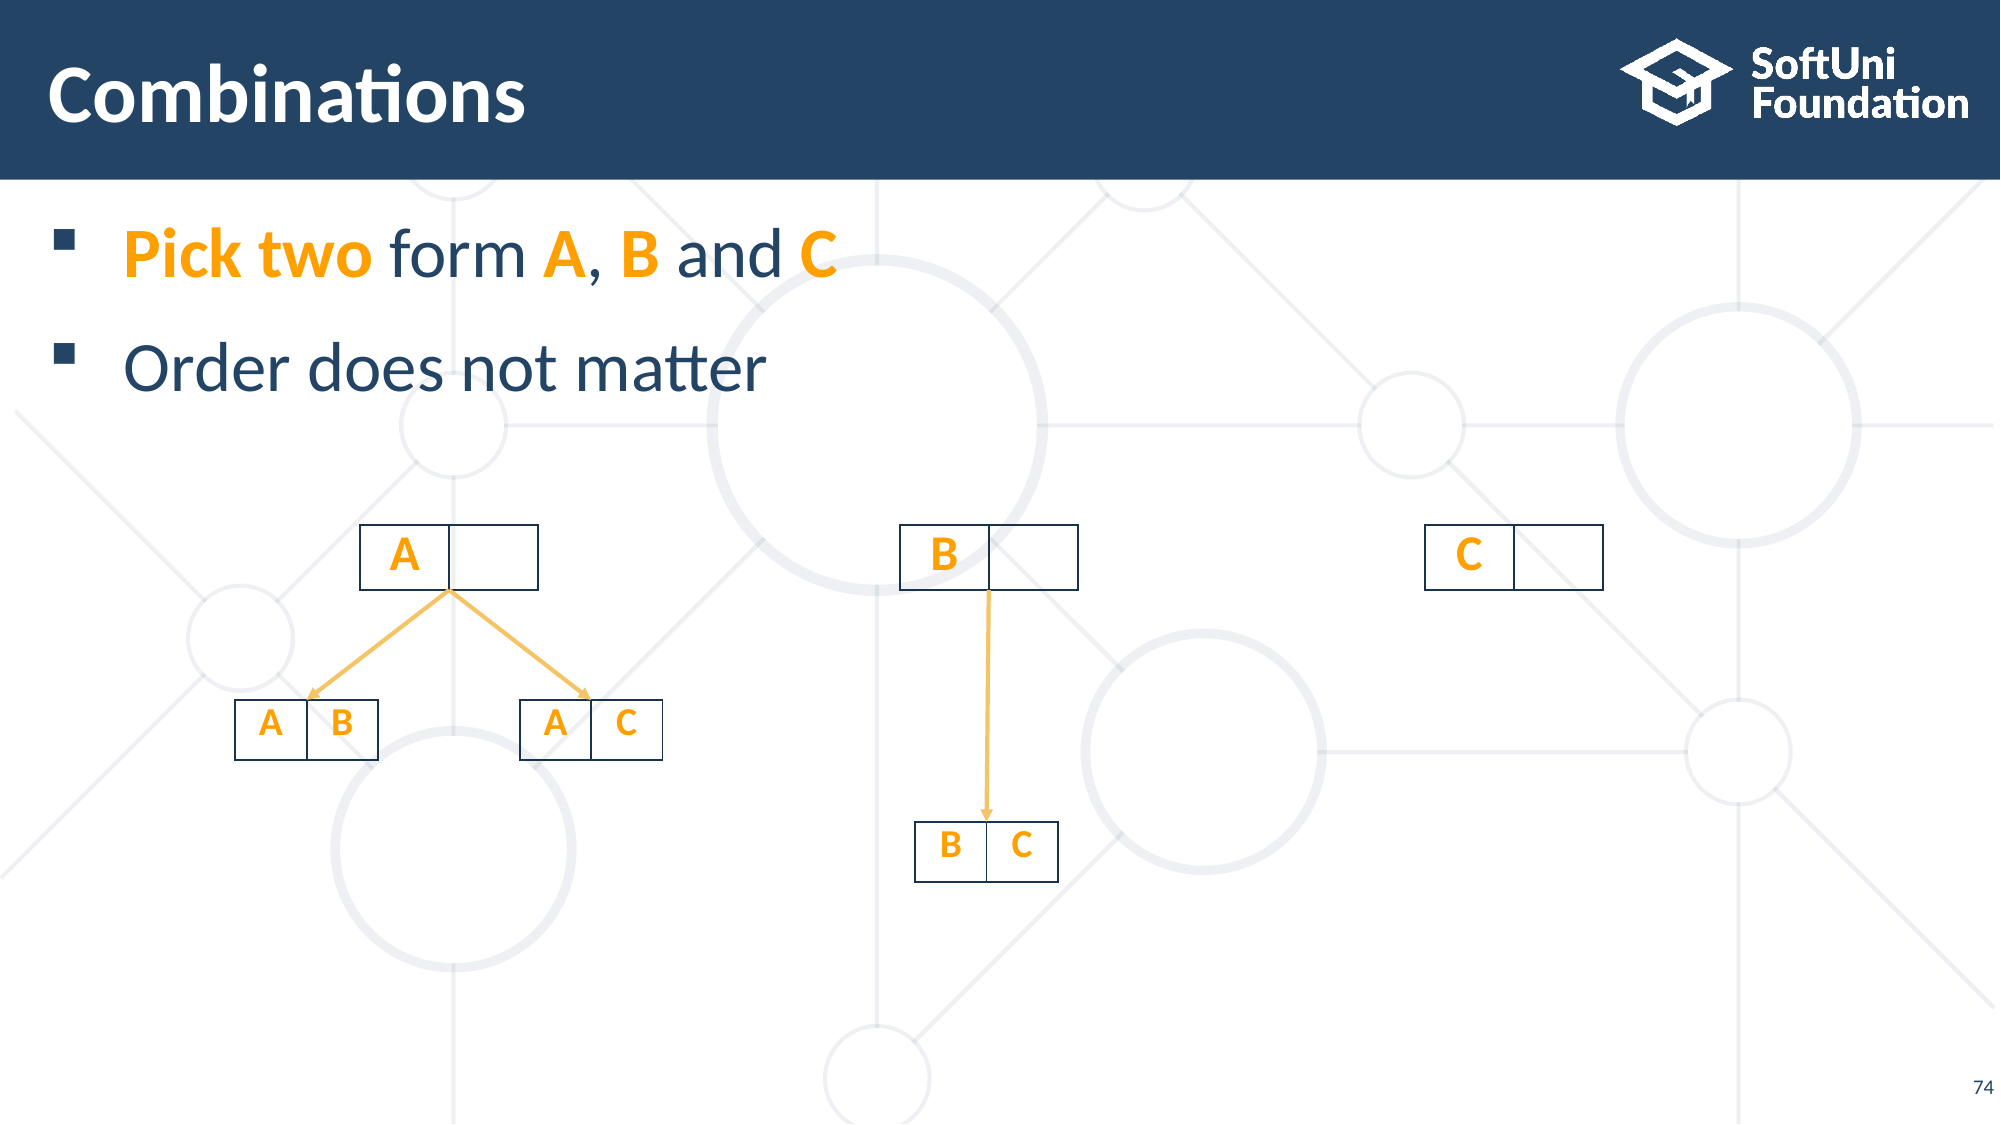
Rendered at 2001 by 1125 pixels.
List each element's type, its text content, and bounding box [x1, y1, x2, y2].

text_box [986, 599, 990, 823]
table_header A [521, 709, 590, 759]
table_header B [308, 709, 377, 759]
list Pick two form A, B and C Order does not matter [31, 196, 1970, 1050]
picture [1619, 38, 1968, 126]
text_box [306, 599, 447, 701]
table_header B [916, 823, 986, 881]
table_header [450, 526, 537, 589]
table_header C [987, 823, 1057, 881]
table_header [990, 526, 1077, 589]
table_header C [1426, 526, 1513, 589]
table_header C [592, 701, 662, 759]
table_header A [361, 526, 448, 589]
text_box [448, 599, 592, 701]
title Combinations [31, 16, 1591, 162]
table_header A [236, 701, 306, 759]
slide_number 74 [1929, 1070, 2000, 1103]
table_header B [901, 526, 988, 589]
table_header [1515, 526, 1602, 589]
